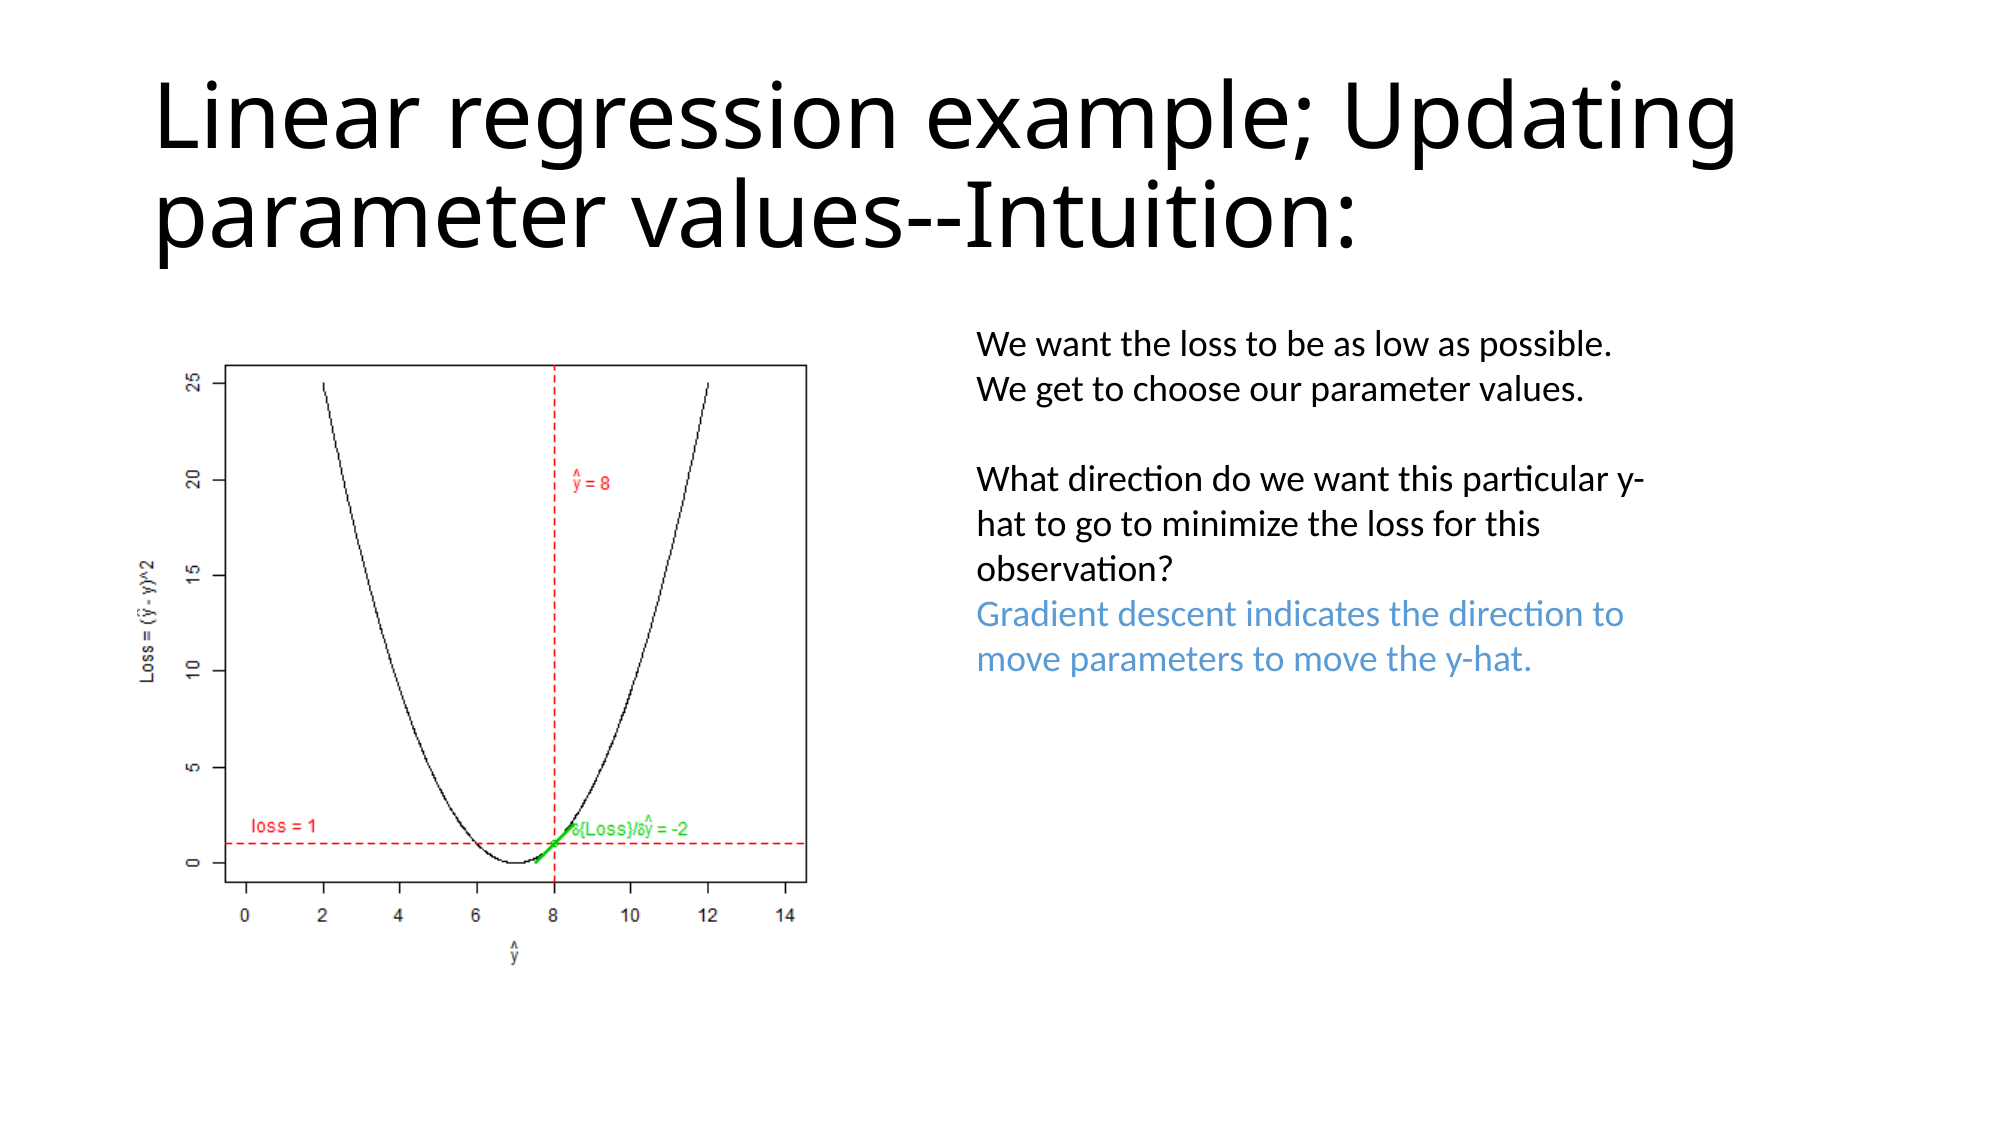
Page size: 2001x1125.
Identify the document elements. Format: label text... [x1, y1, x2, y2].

title Linear regression example; Updating parameter values--Intuition: [137, 59, 1863, 278]
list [137, 277, 852, 992]
text_box We want the loss to be as low as possible. We get to choose our parameter values. What direction do we want this particular y-hat to go to minimize the loss for this observation? Gradient descent indicates the direction to move parameters to move the y-hat. [961, 311, 1676, 687]
